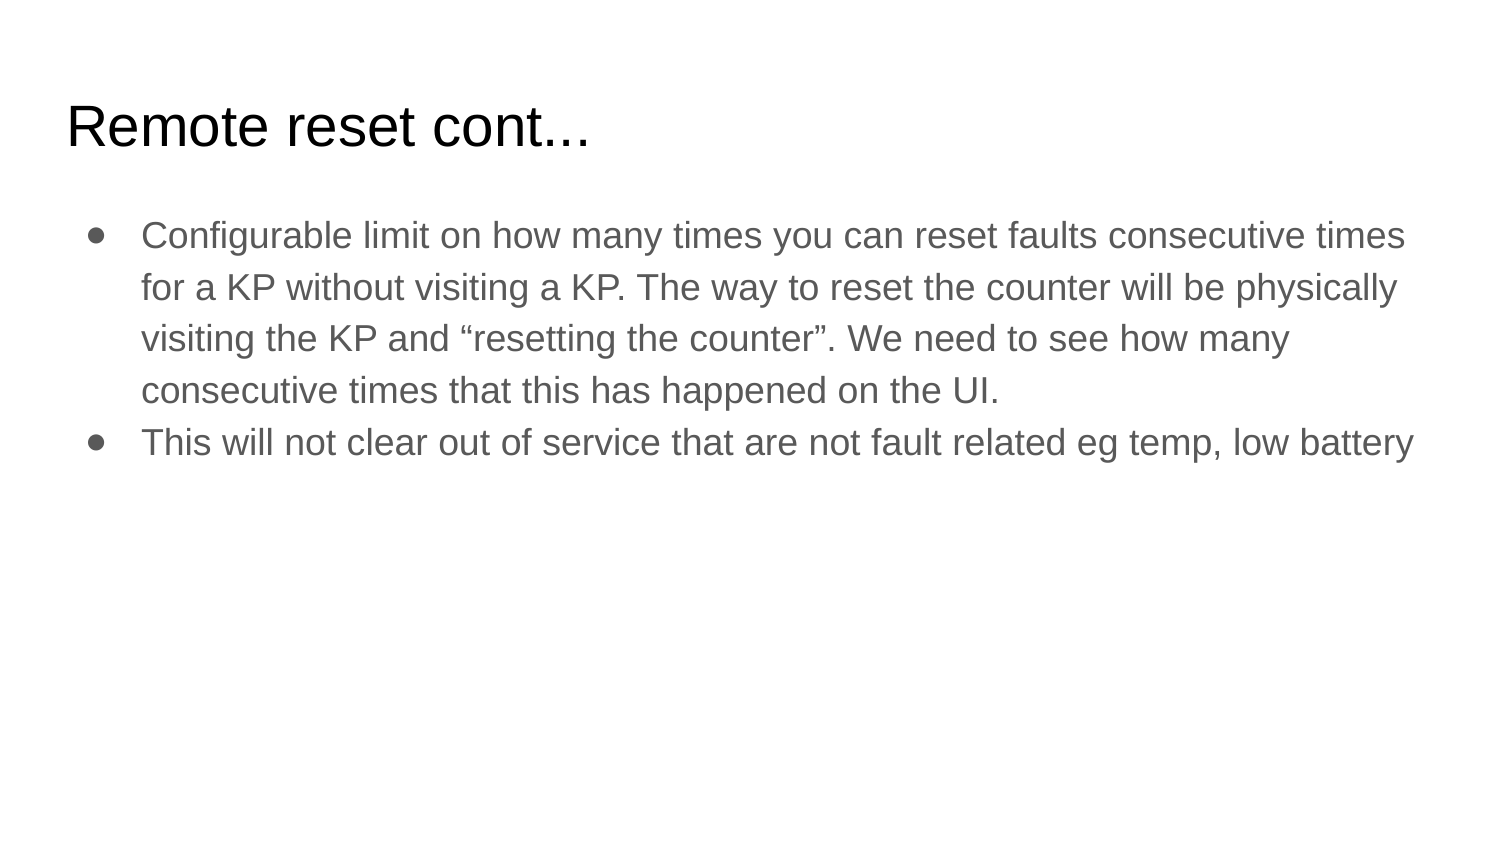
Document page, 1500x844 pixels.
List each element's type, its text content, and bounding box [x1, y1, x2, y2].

list Configurable limit on how many times you can reset faults consecutive times for a KP without visiting a KP. The way to reset the counter will be physically visiting the KP and “resetting the counter”. We need to see how many consecutive times that this has happened on the UI. This will not clear out of service that are not fault related eg temp, low battery [51, 189, 1449, 750]
title Remote reset cont... [51, 72, 1449, 167]
